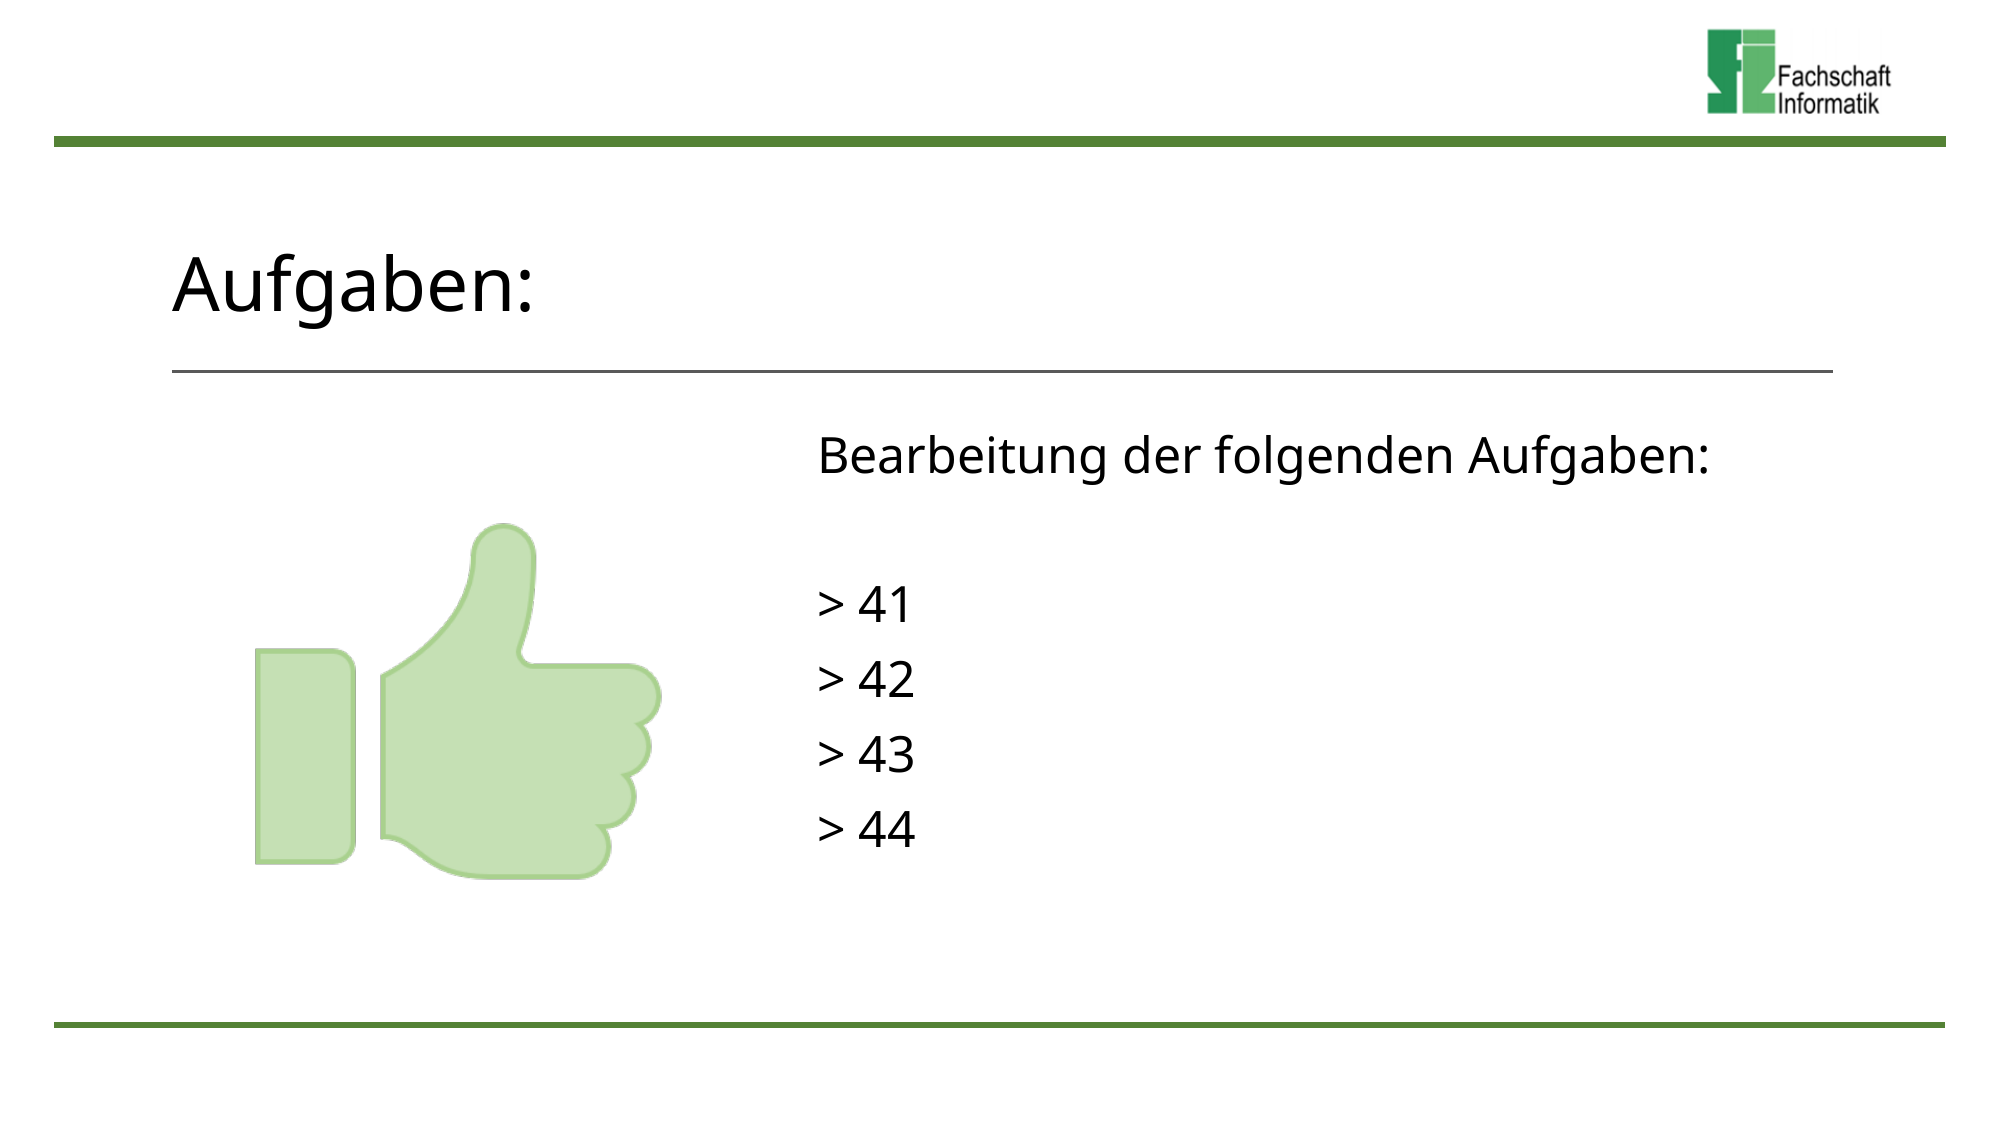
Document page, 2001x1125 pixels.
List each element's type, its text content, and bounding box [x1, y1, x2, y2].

title Aufgaben: [157, 160, 1895, 335]
list Bearbeitung der folgenden Aufgaben: > 41 > 42 > 43 > 44 [802, 422, 1833, 1002]
picture [218, 461, 699, 942]
picture [1675, 0, 2000, 117]
